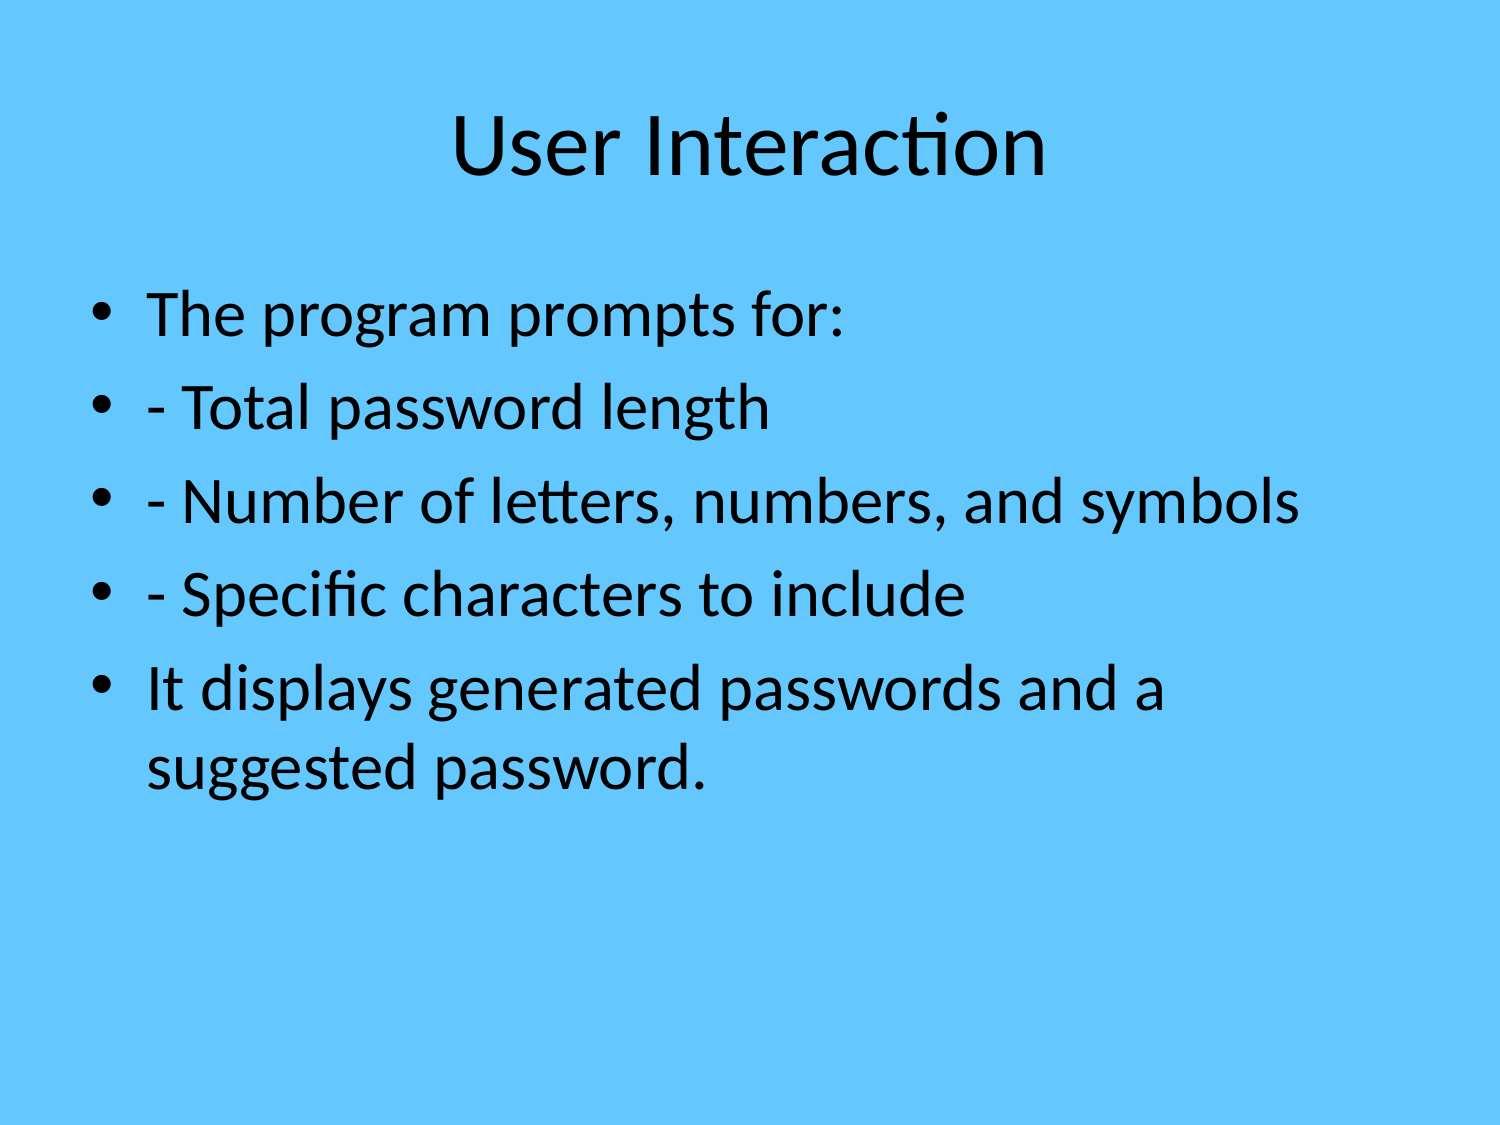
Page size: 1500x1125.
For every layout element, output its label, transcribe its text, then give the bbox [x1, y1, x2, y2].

list The program prompts for: - Total password length - Number of letters, numbers, and symbols - Specific characters to include It displays generated passwords and a suggested password. [75, 262, 1425, 1005]
title User Interaction [75, 45, 1425, 233]
